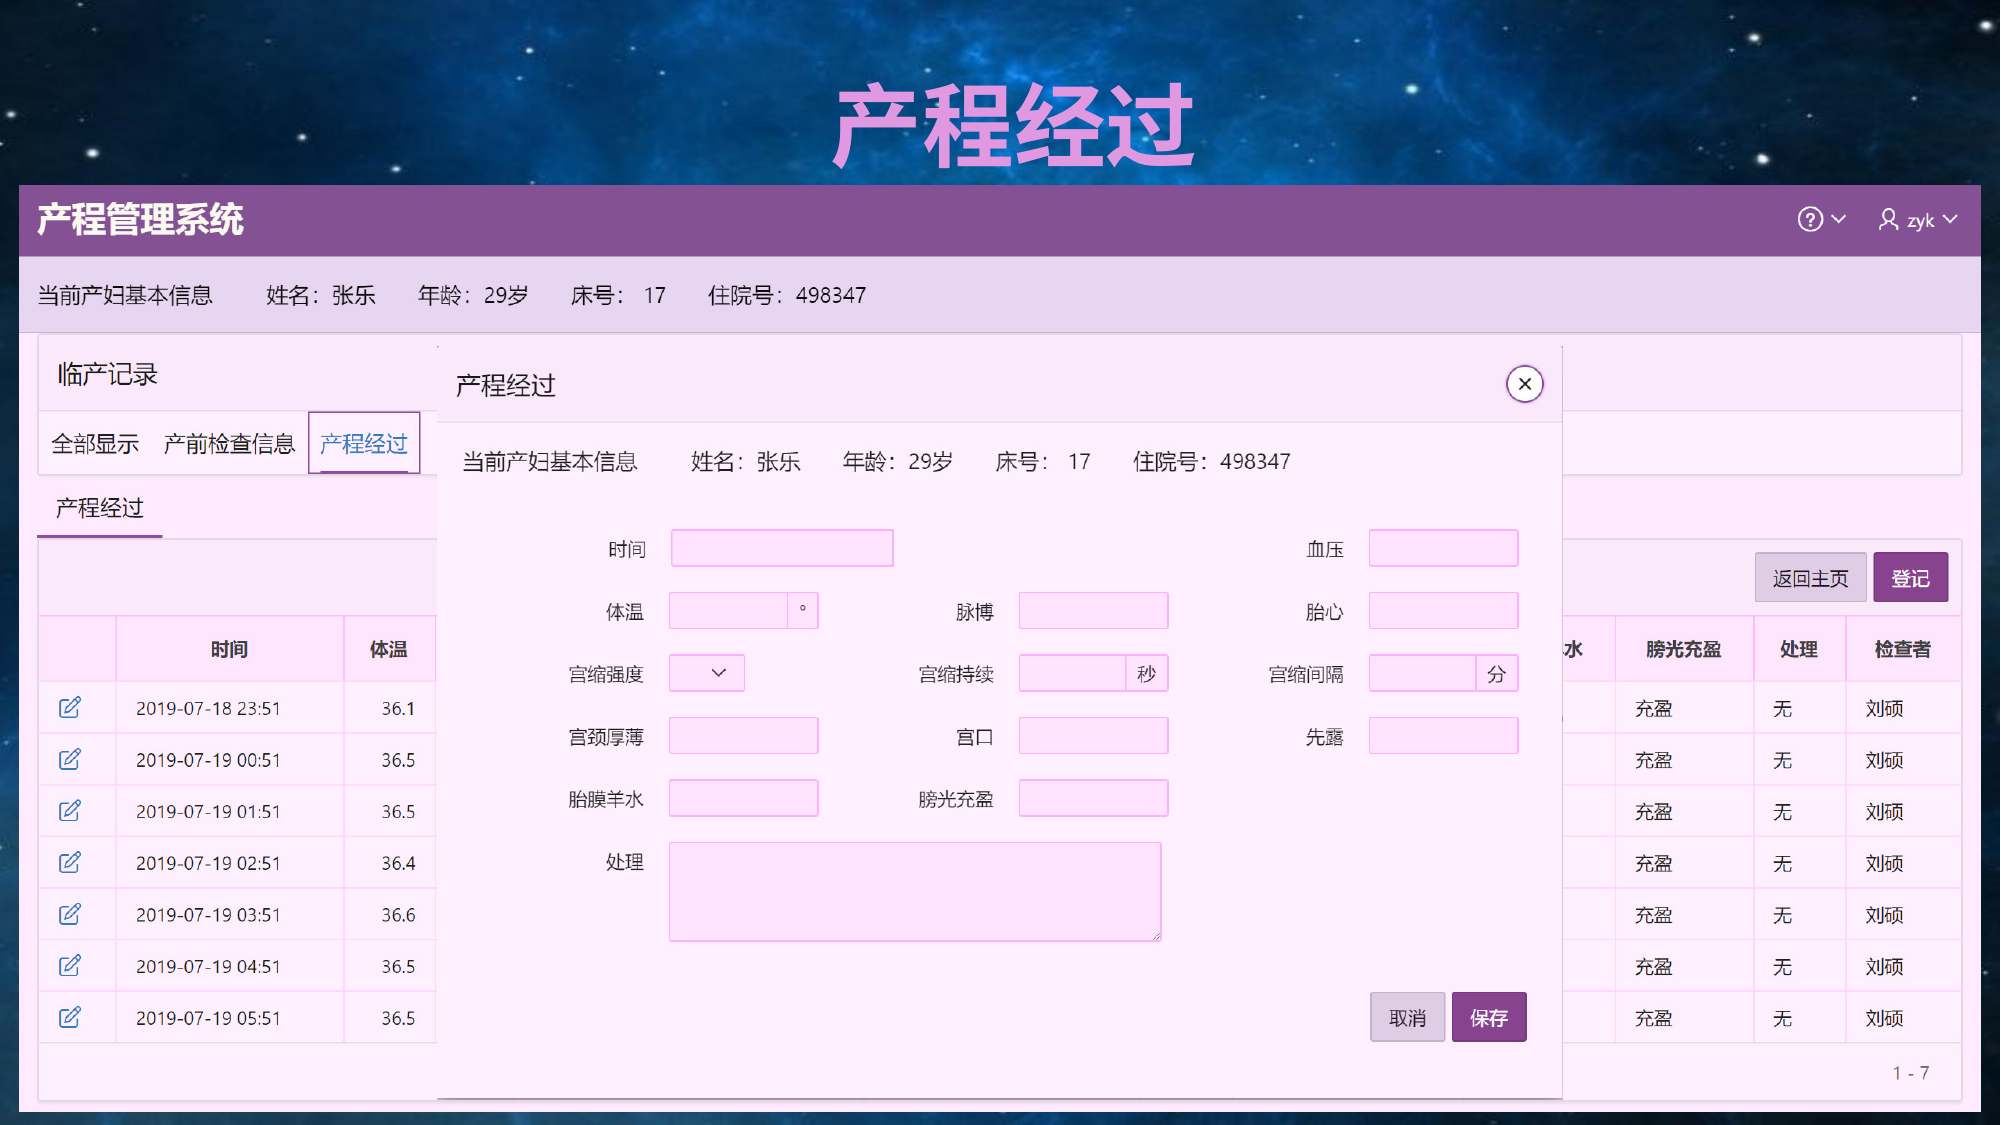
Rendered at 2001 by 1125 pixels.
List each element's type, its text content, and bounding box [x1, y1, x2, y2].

title 产程经过 [74, 37, 1911, 185]
picture [0, 0, 2000, 1125]
